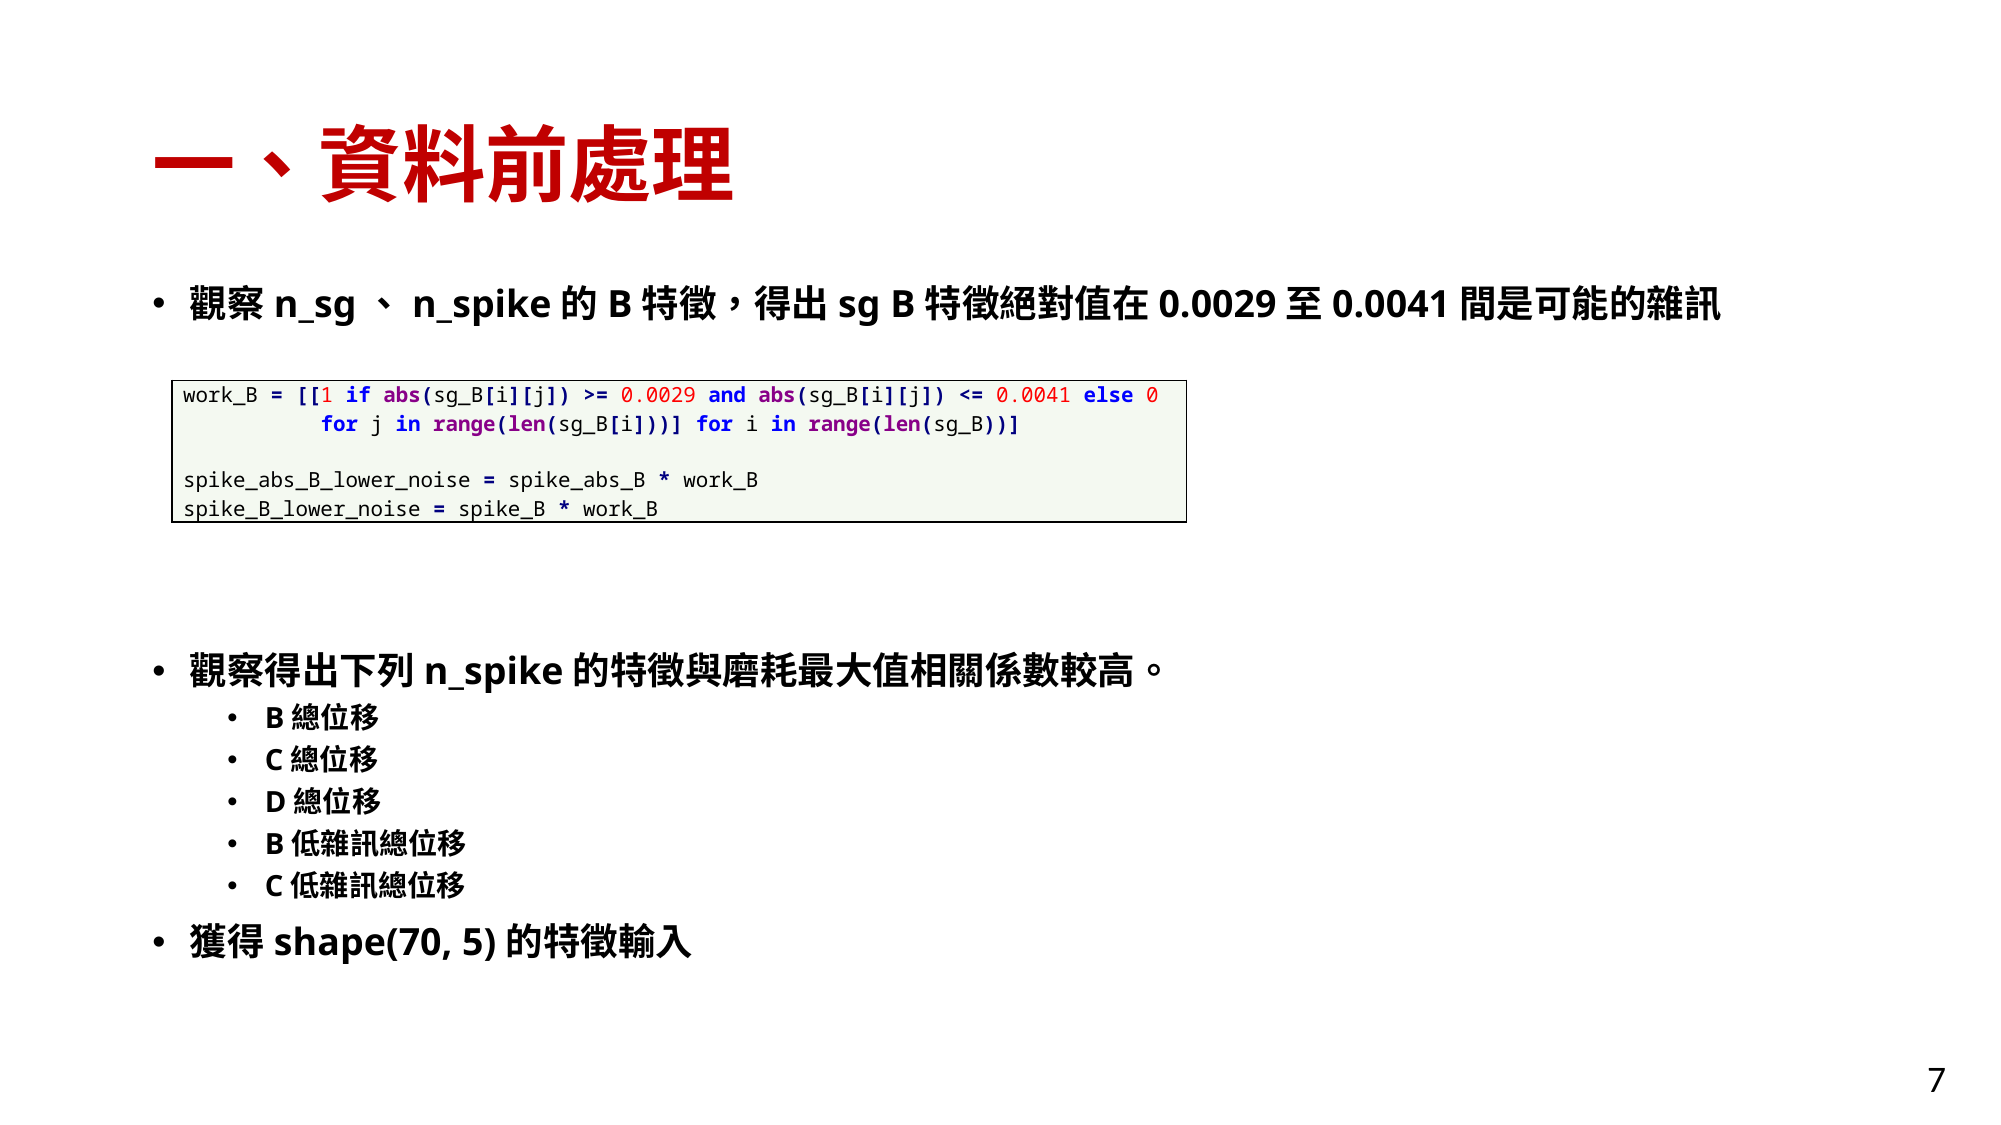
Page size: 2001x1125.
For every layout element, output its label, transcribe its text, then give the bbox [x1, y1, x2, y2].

table_header work_B = [[1 if abs(sg_B[i][j]) >= 0.0029 and abs(sg_B[i][j]) <= 0.0041 else 0 for j in range(len(sg_B[i]))] for i in range(len(sg_B))] spike_abs_B_lower_noise = spike_abs_B * work_B spike_B_lower_noise = spike_B * work_B [173, 381, 1186, 521]
title 一、資料前處理 [137, 59, 1863, 277]
list 觀察n_sg、n_spike的B特徵，得出sg B特徵絕對值在0.0029至0.0041間是可能的雜訊 觀察得出下列n_spike的特徵與磨耗最大值相關係數較高。 B總位移 C總位移 D總位移 B低雜訊總位移 C低雜訊總位移 獲得shape(70, 5)的特徵輸入 [137, 277, 1863, 1089]
